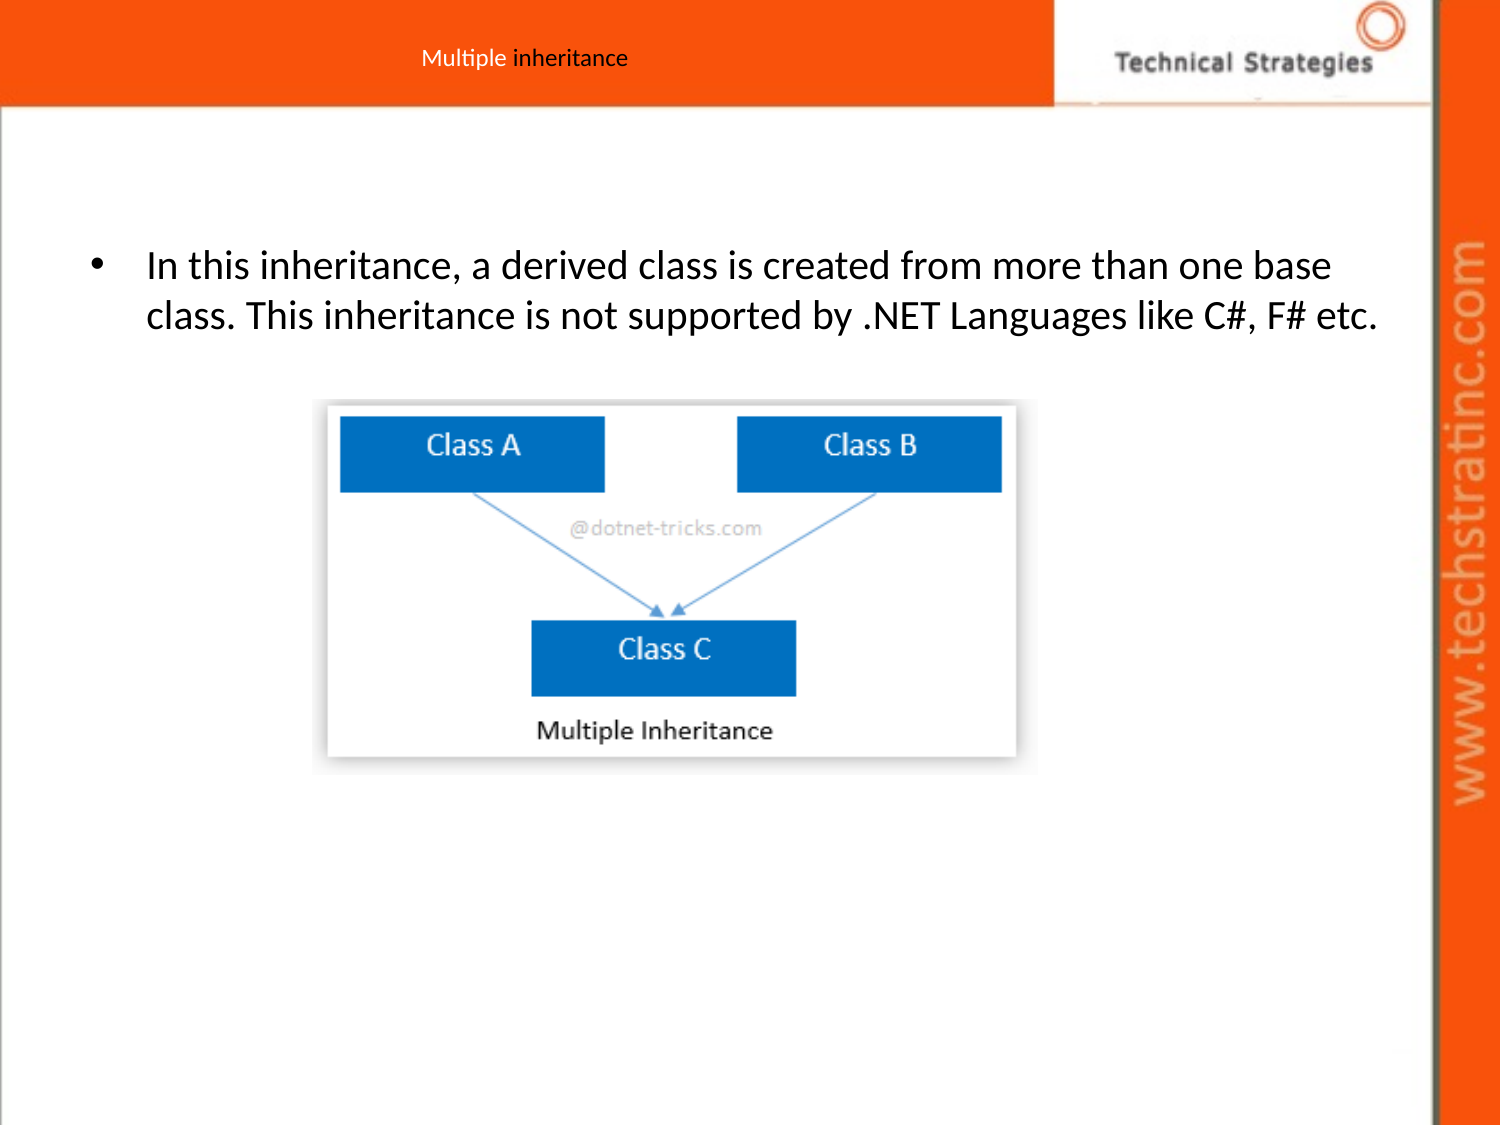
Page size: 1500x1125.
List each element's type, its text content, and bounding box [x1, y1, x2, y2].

title Multiple inheritance [0, 0, 1050, 113]
list In this inheritance, a derived class is created from more than one base class. This inheritance is not supported by .NET Languages like C#, F# etc. [75, 162, 1425, 1005]
picture [0, 0, 1500, 1125]
